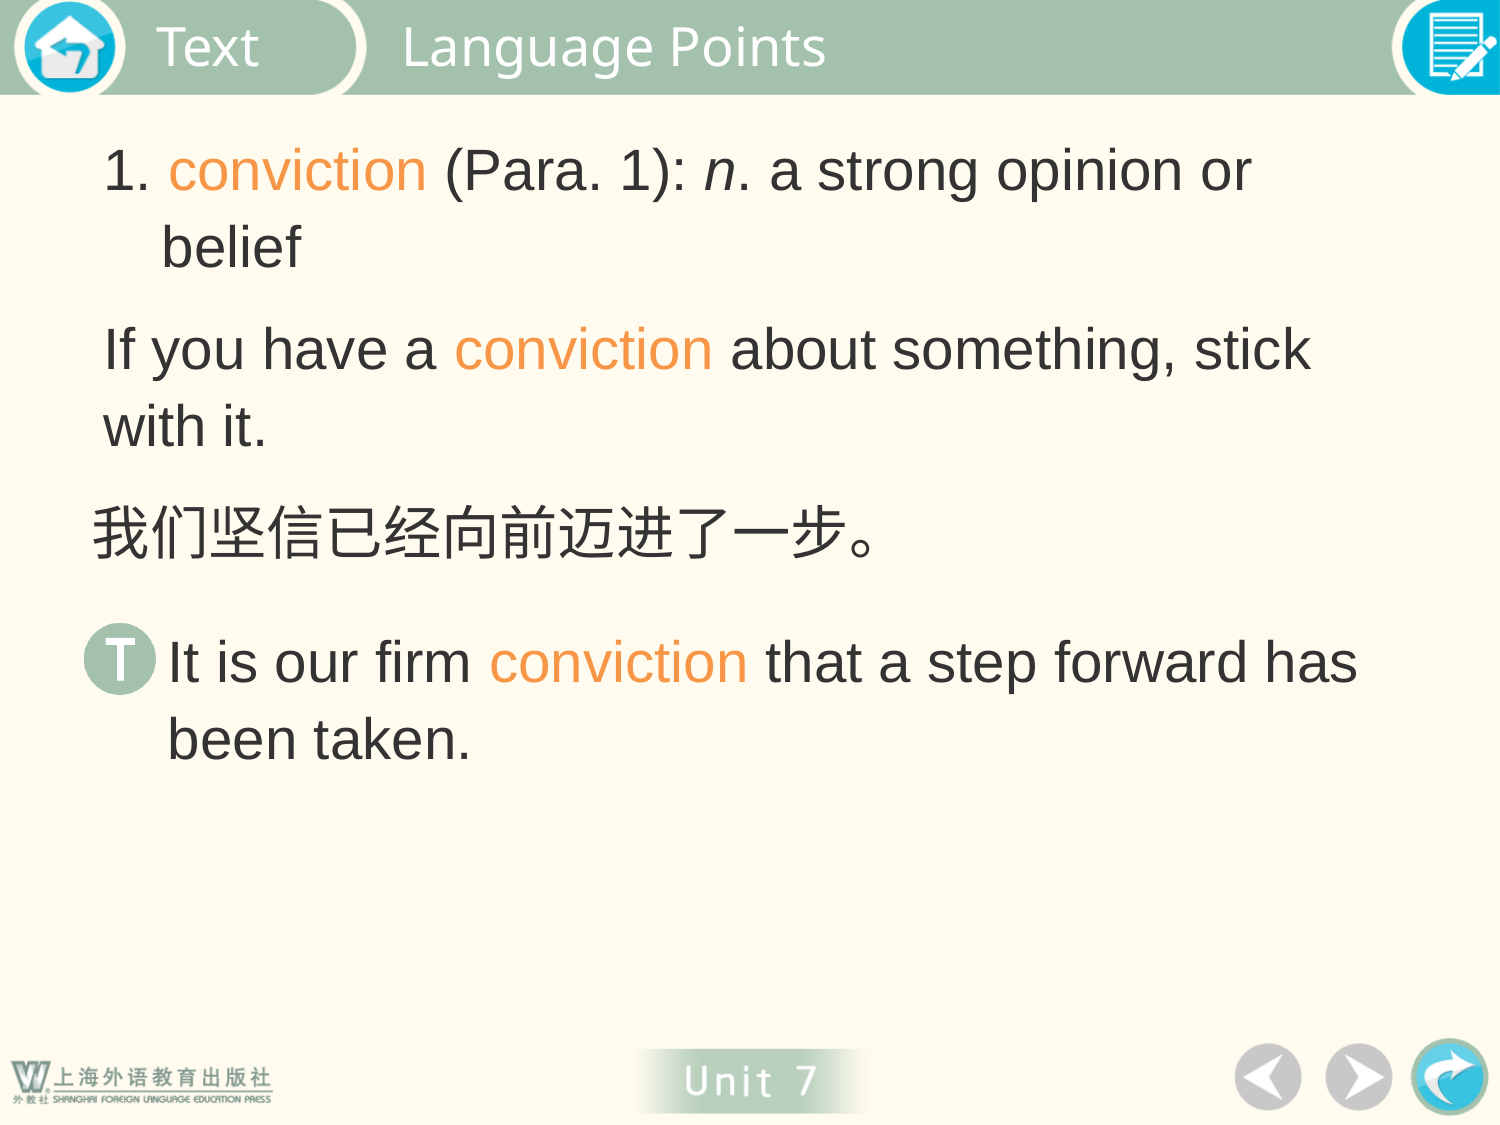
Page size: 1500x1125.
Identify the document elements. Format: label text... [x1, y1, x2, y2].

text_box [1404, 1037, 1500, 1125]
picture [0, 1037, 1404, 1125]
picture [0, 0, 1500, 100]
text_box Language Points [386, 4, 1289, 85]
picture [81, 621, 157, 696]
text_box [0, 100, 1500, 1037]
